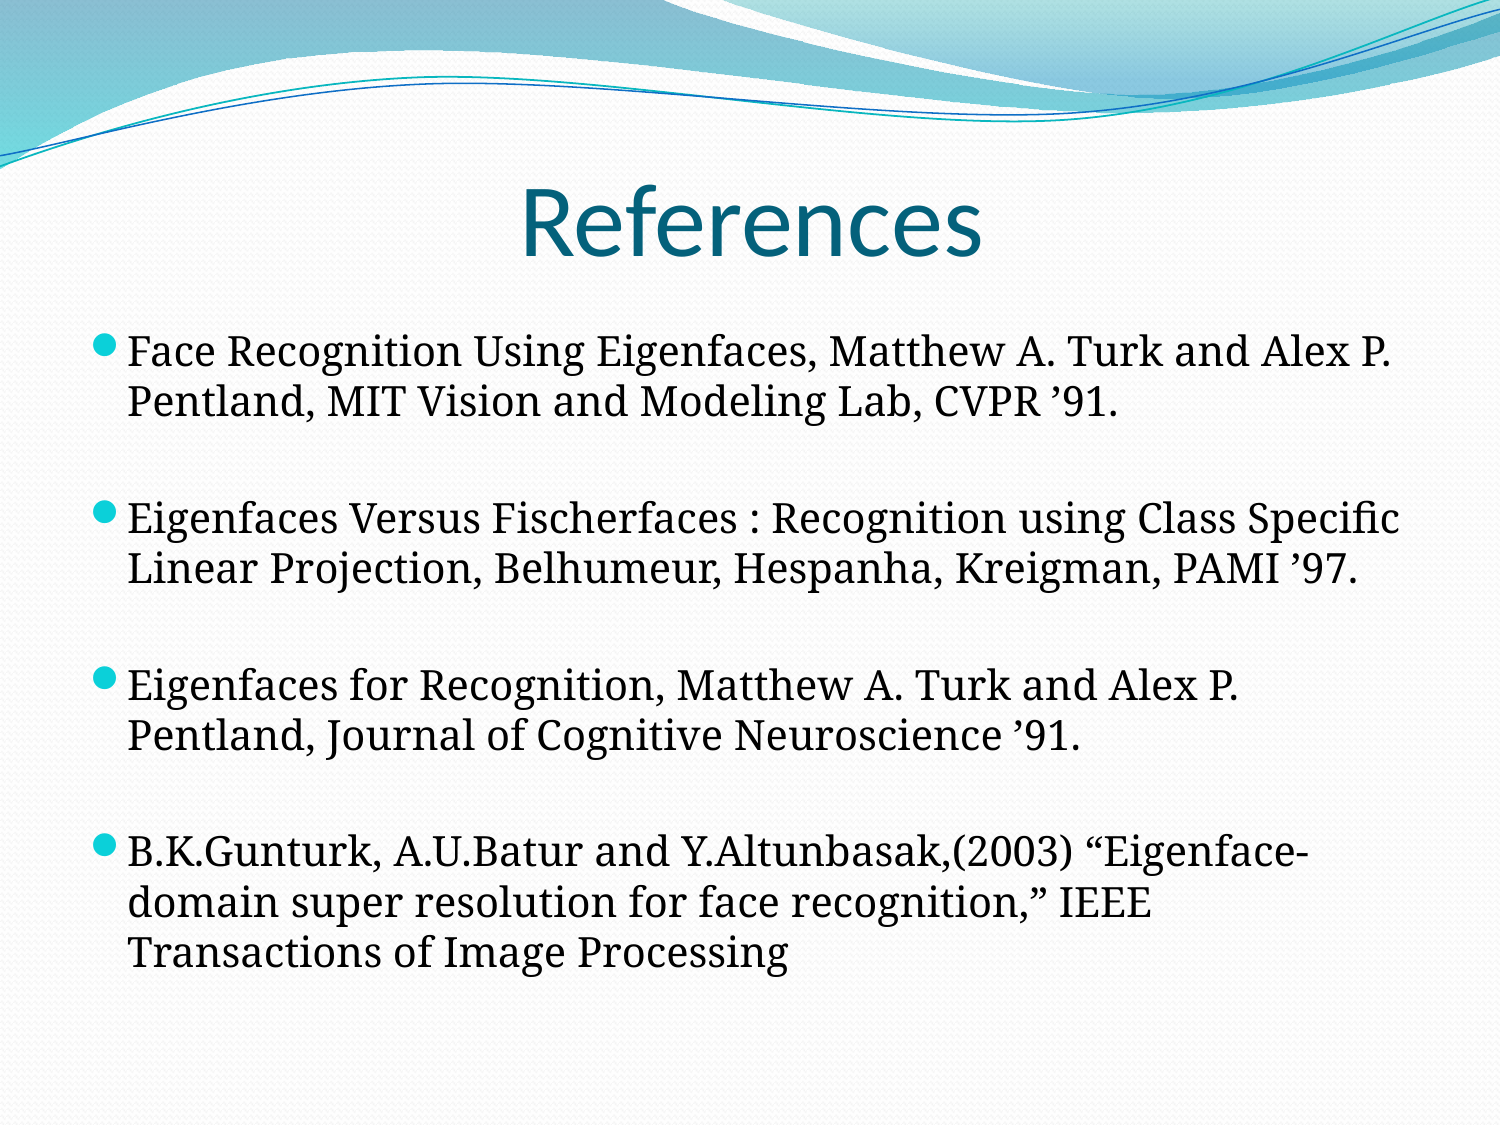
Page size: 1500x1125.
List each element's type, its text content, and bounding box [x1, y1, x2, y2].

list Face Recognition Using Eigenfaces, Matthew A. Turk and Alex P. Pentland, MIT Vision and Modeling Lab, CVPR ’91. Eigenfaces Versus Fischerfaces : Recognition using Class Specific Linear Projection, Belhumeur, Hespanha, Kreigman, PAMI ’97. Eigenfaces for Recognition, Matthew A. Turk and Alex P. Pentland, Journal of Cognitive Neuroscience ’91. B.K.Gunturk, A.U.Batur and Y.Altunbasak,(2003) “Eigenface-domain super resolution for face recognition,” IEEE Transactions of Image Processing [75, 317, 1425, 1038]
title References [76, 90, 1427, 278]
